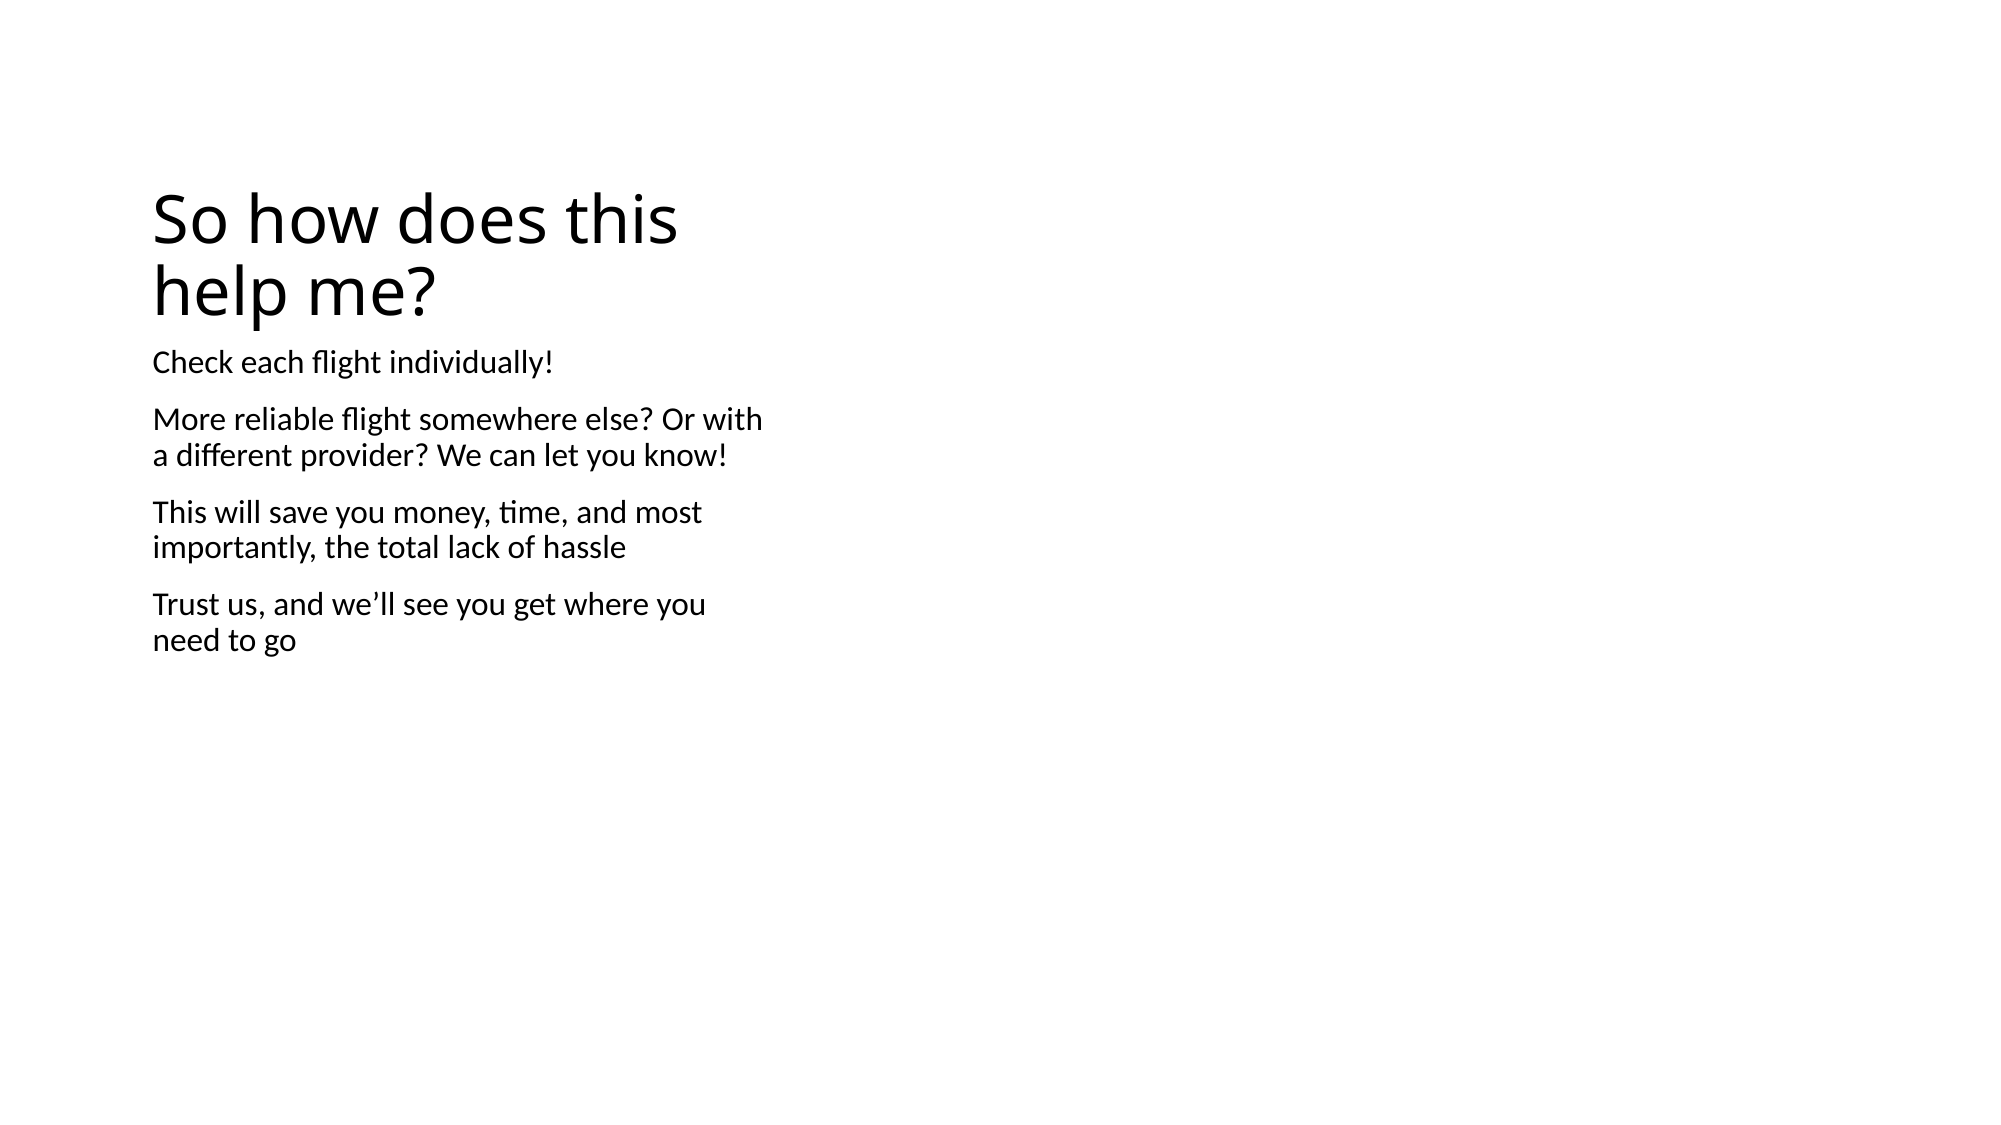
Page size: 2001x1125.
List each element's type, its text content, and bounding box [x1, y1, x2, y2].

list Check each flight individually! More reliable flight somewhere else? Or with a different provider? We can let you know! This will save you money, time, and most importantly, the total lack of hassle Trust us, and we’ll see you get where you need to go [137, 337, 783, 963]
title So how does this help me? [137, 75, 783, 337]
